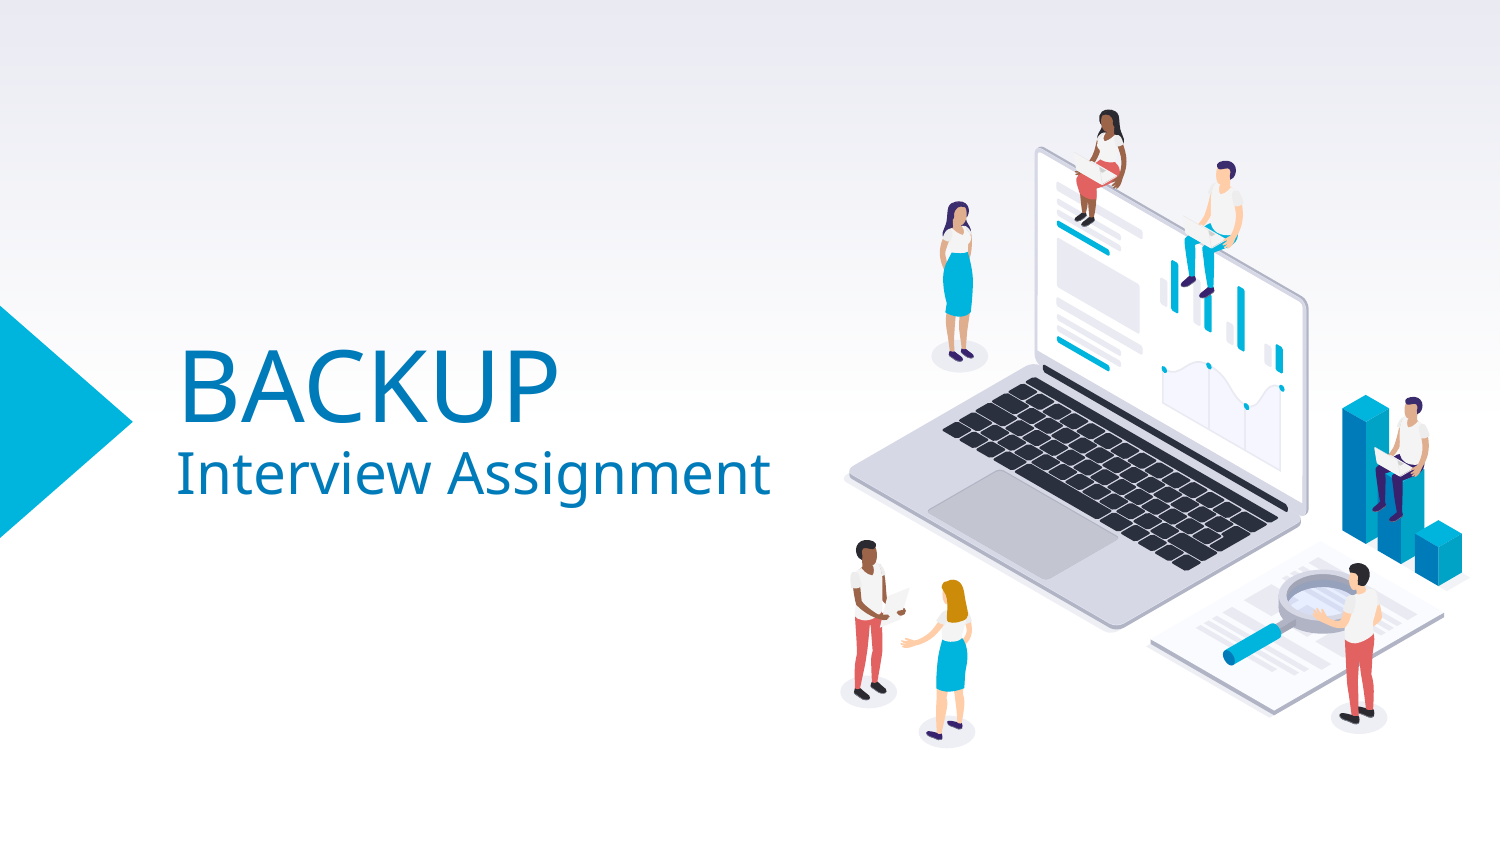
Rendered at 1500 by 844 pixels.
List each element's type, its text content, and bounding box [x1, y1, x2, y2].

title BACKUP Interview Assignment [176, 305, 834, 538]
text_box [839, 109, 1471, 749]
